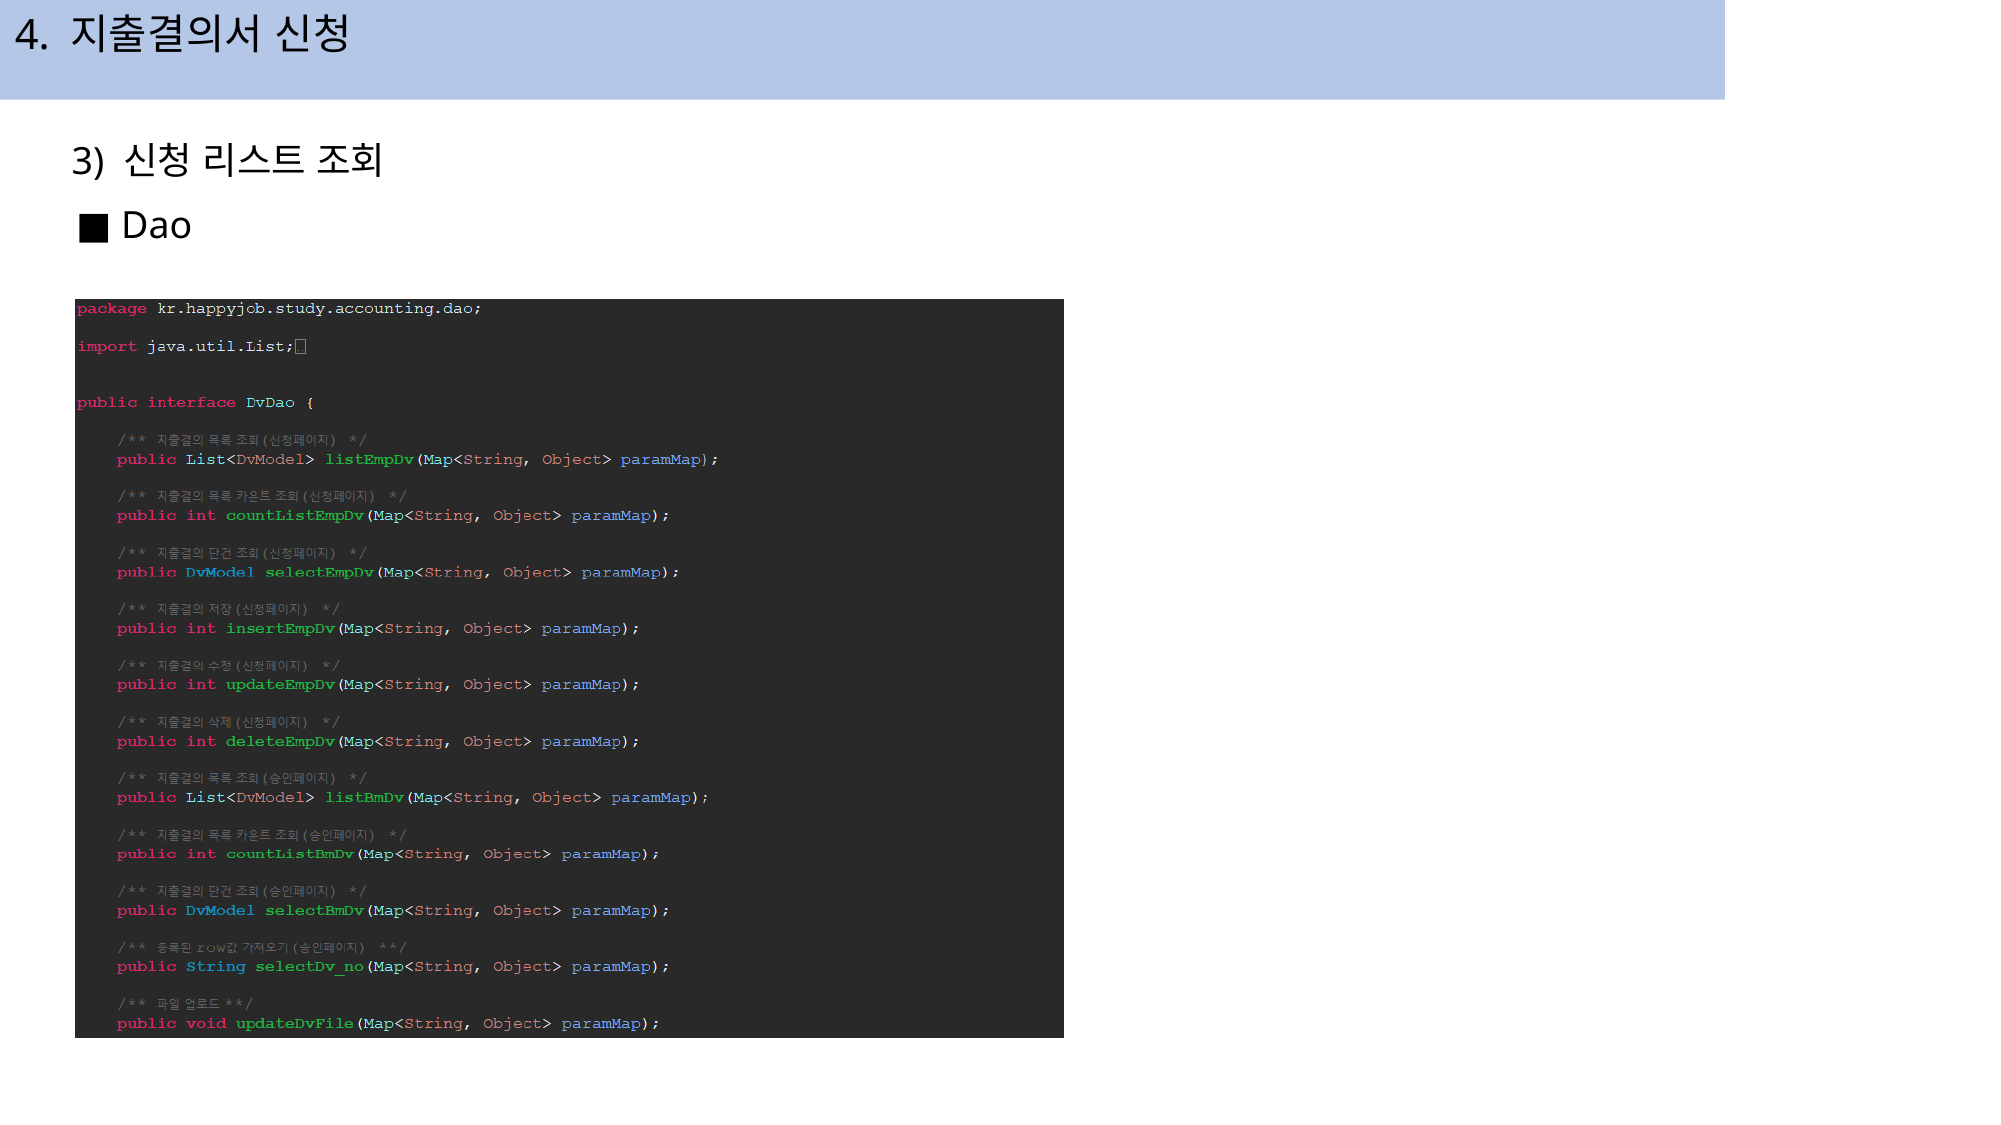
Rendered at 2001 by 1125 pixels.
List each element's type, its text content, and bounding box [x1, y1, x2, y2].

text_box ■ Dao [61, 194, 208, 254]
text_box 3) 신청 리스트 조회 [56, 129, 401, 190]
picture [75, 299, 1064, 1038]
text_box 4. 지출결의서 신청 [0, 0, 739, 65]
